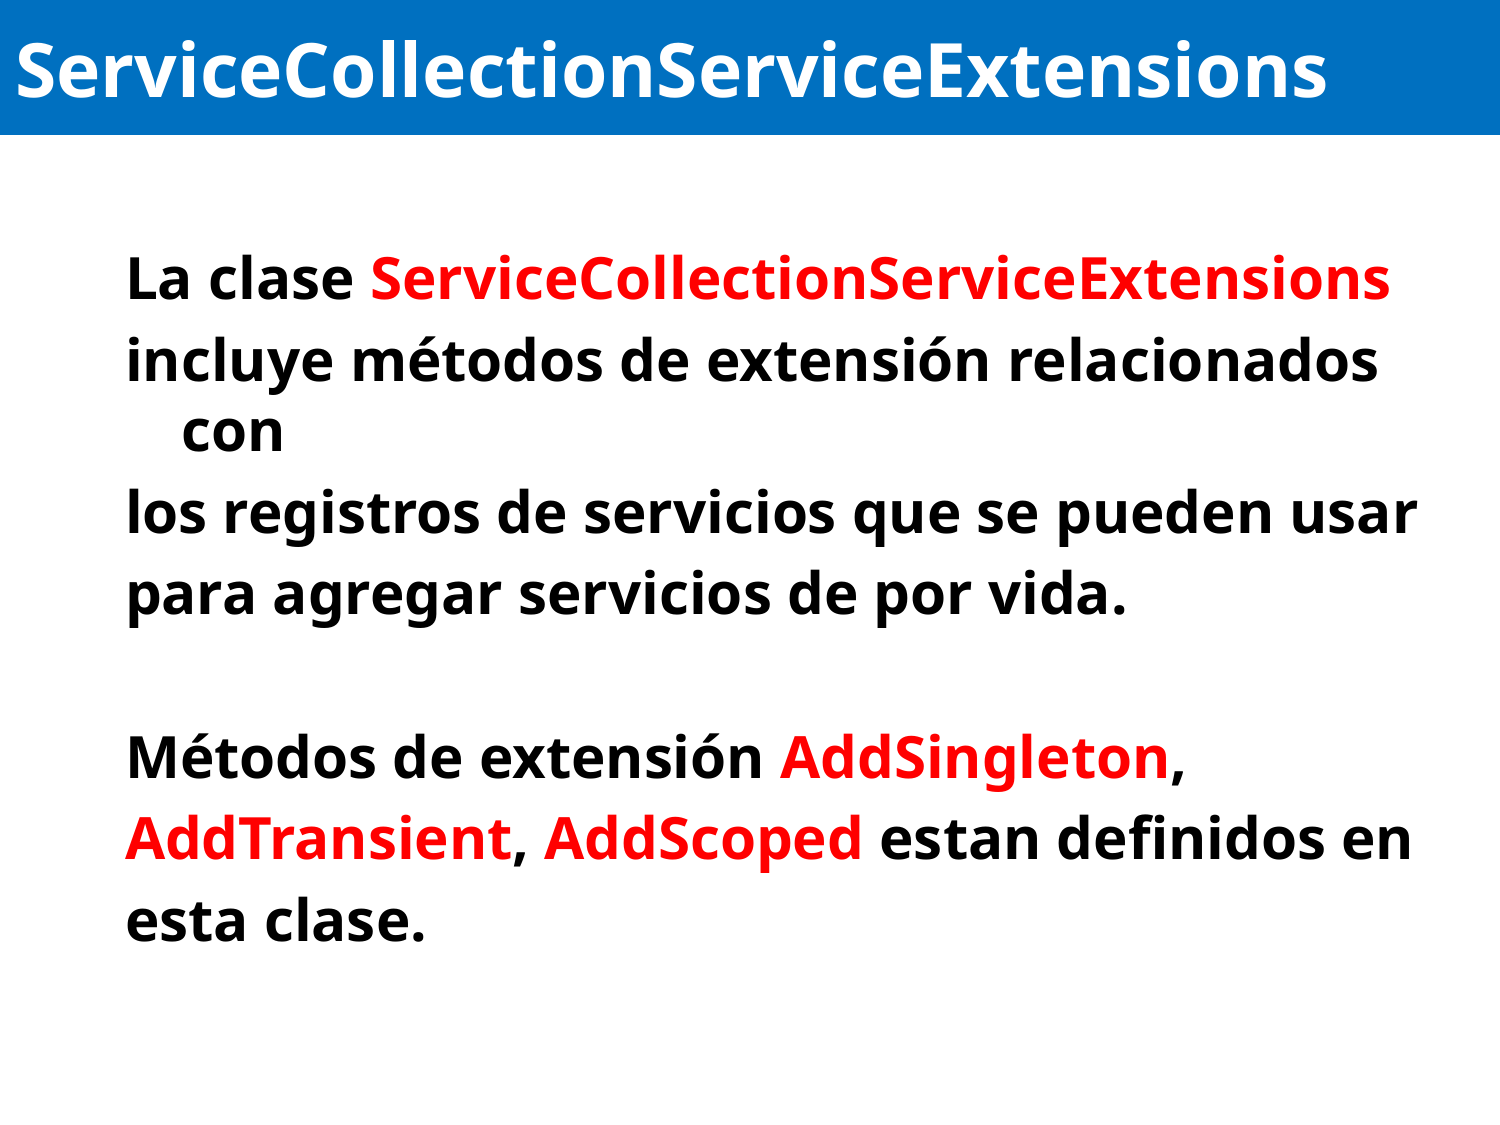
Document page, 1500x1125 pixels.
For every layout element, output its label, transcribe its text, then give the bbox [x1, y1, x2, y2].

list La clase ServiceCollectionServiceExtensions incluye métodos de extensión relacionados con los registros de servicios que se pueden usar para agregar servicios de por vida. Métodos de extensión AddSingleton, AddTransient, AddScoped estan definidos en esta clase. [35, 152, 1477, 1102]
title ServiceCollectionServiceExtensions [0, 0, 1500, 135]
